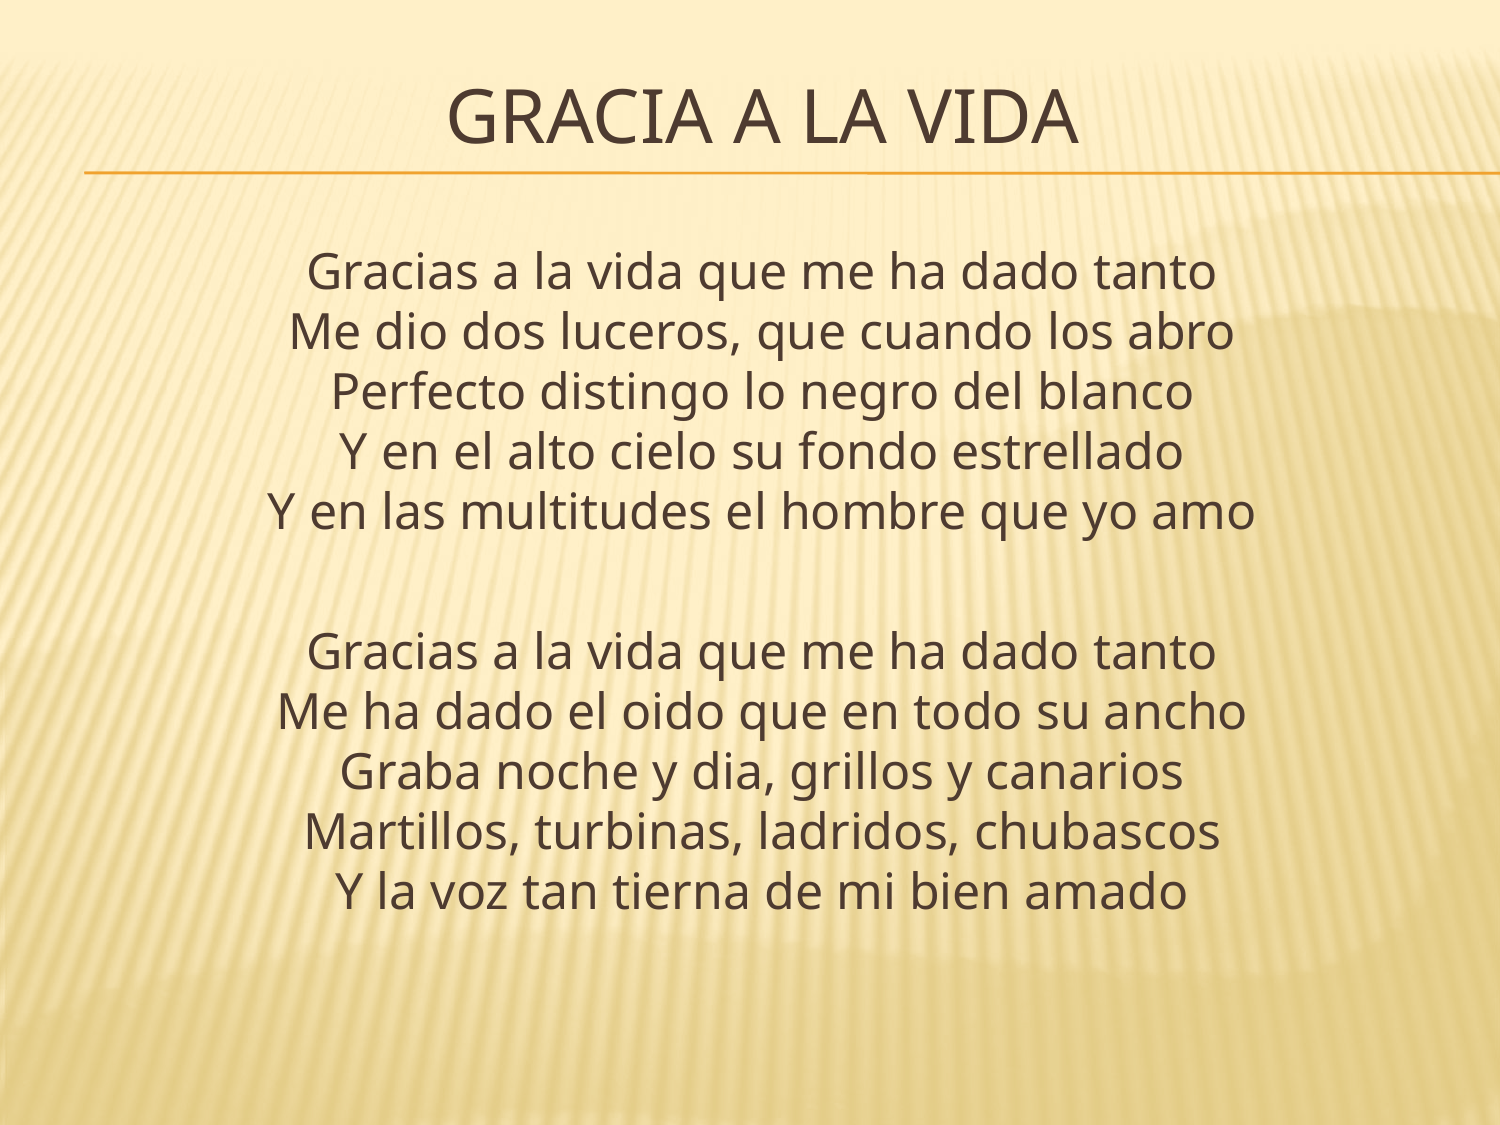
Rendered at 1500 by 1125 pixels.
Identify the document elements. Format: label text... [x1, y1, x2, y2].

title GRACIA A LA VIDA [50, 30, 1475, 197]
list Gracias a la vida que me ha dado tanto Me dio dos luceros, que cuando los abro Perfecto distingo lo negro del blanco Y en el alto cielo su fondo estrellado Y en las multitudes el hombre que yo amo Gracias a la vida que me ha dado tanto Me ha dado el oido que en todo su ancho Graba noche y dia, grillos y canarios Martillos, turbinas, ladridos, chubascos Y la voz tan tierna de mi bien amado [50, 231, 1475, 1106]
